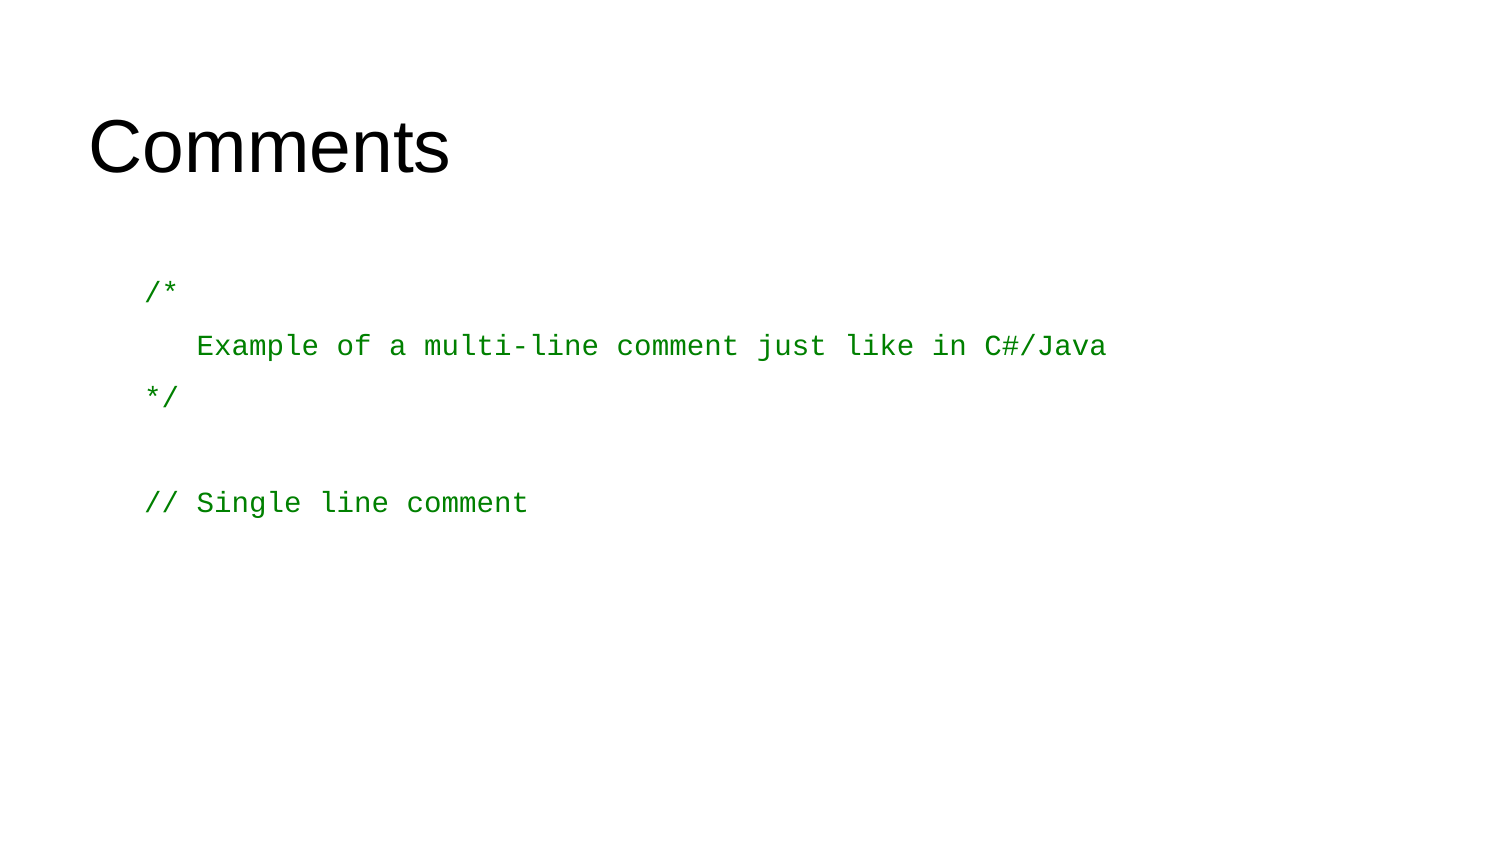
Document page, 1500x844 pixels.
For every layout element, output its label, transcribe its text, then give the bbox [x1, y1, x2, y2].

text_box /* Example of a multi-line comment just like in C#/Java */ // Single line comment [129, 241, 1365, 765]
text_box Comments [73, 82, 1365, 182]
